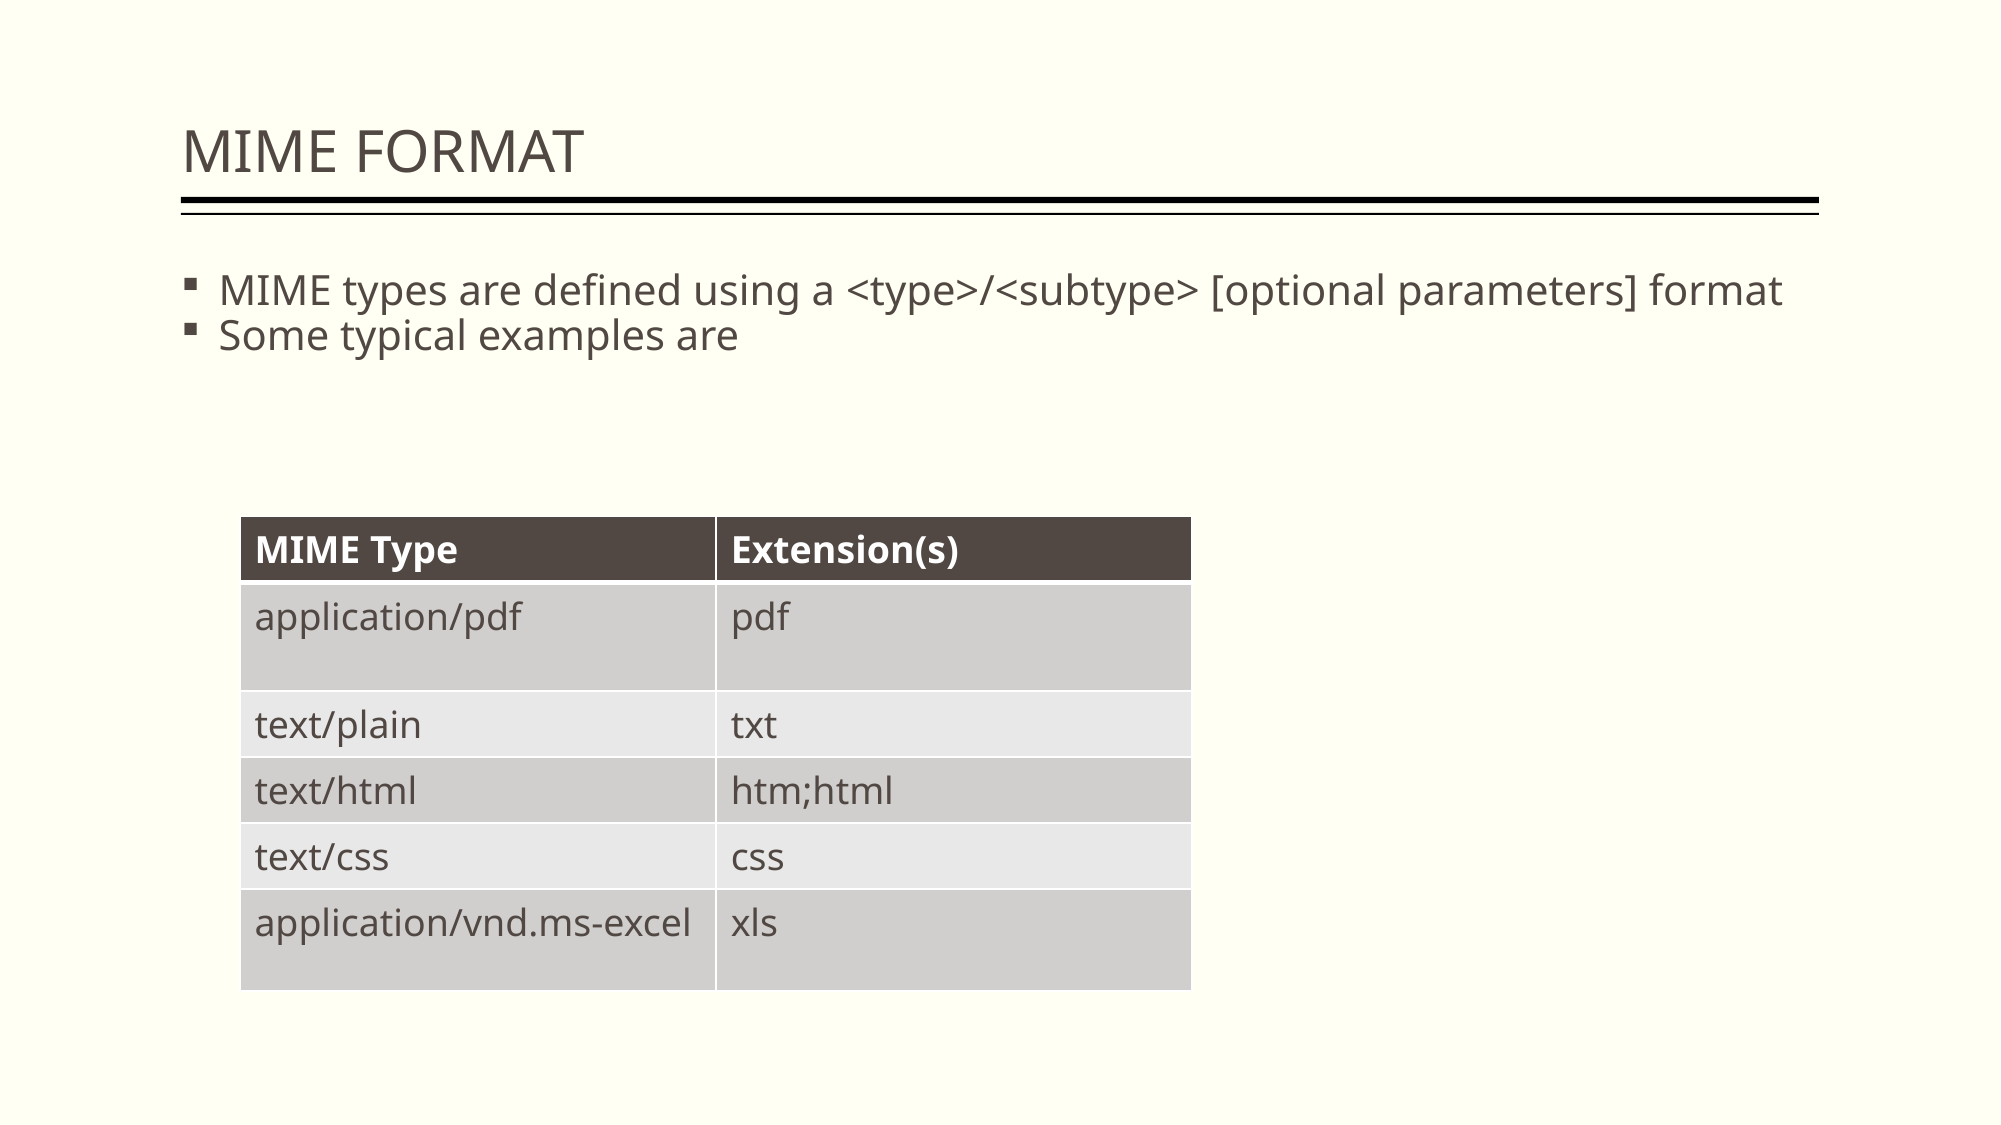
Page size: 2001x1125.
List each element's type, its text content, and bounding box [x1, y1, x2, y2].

text_box MIME types are defined using a <type>/<subtype> [optional parameters] format Some typical examples are [181, 262, 1819, 1013]
table_header Extension(s) [717, 517, 1191, 580]
table_cell application/pdf [241, 585, 715, 690]
table_cell htm;html [717, 758, 1191, 822]
table_cell application/vnd.ms-excel [241, 890, 715, 990]
table_cell text/html [241, 758, 715, 822]
table_header MIME Type [241, 517, 715, 580]
table_cell pdf [717, 585, 1191, 690]
table_cell css [717, 824, 1191, 888]
table_cell xls [717, 890, 1191, 990]
text_box MIME FORMAT [181, 12, 1819, 193]
table_cell text/css [241, 824, 715, 888]
table_cell txt [717, 692, 1191, 756]
table_cell text/plain [241, 692, 715, 756]
